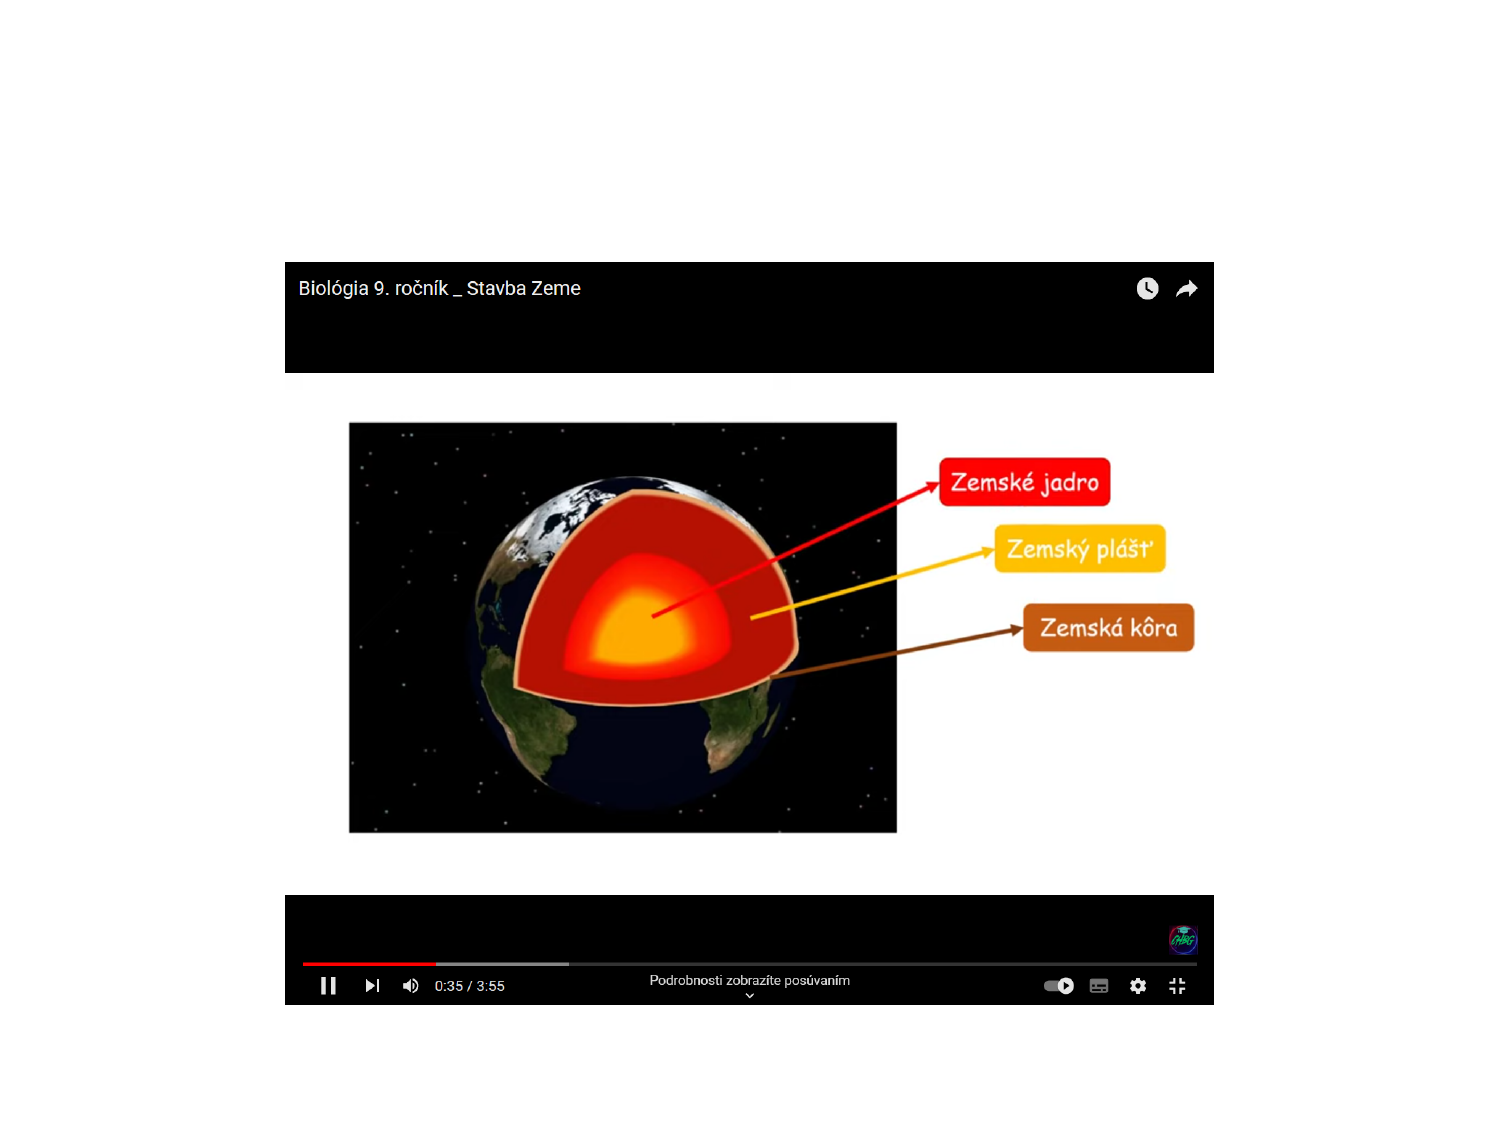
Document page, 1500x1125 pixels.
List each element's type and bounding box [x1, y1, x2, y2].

list [285, 262, 1215, 1006]
